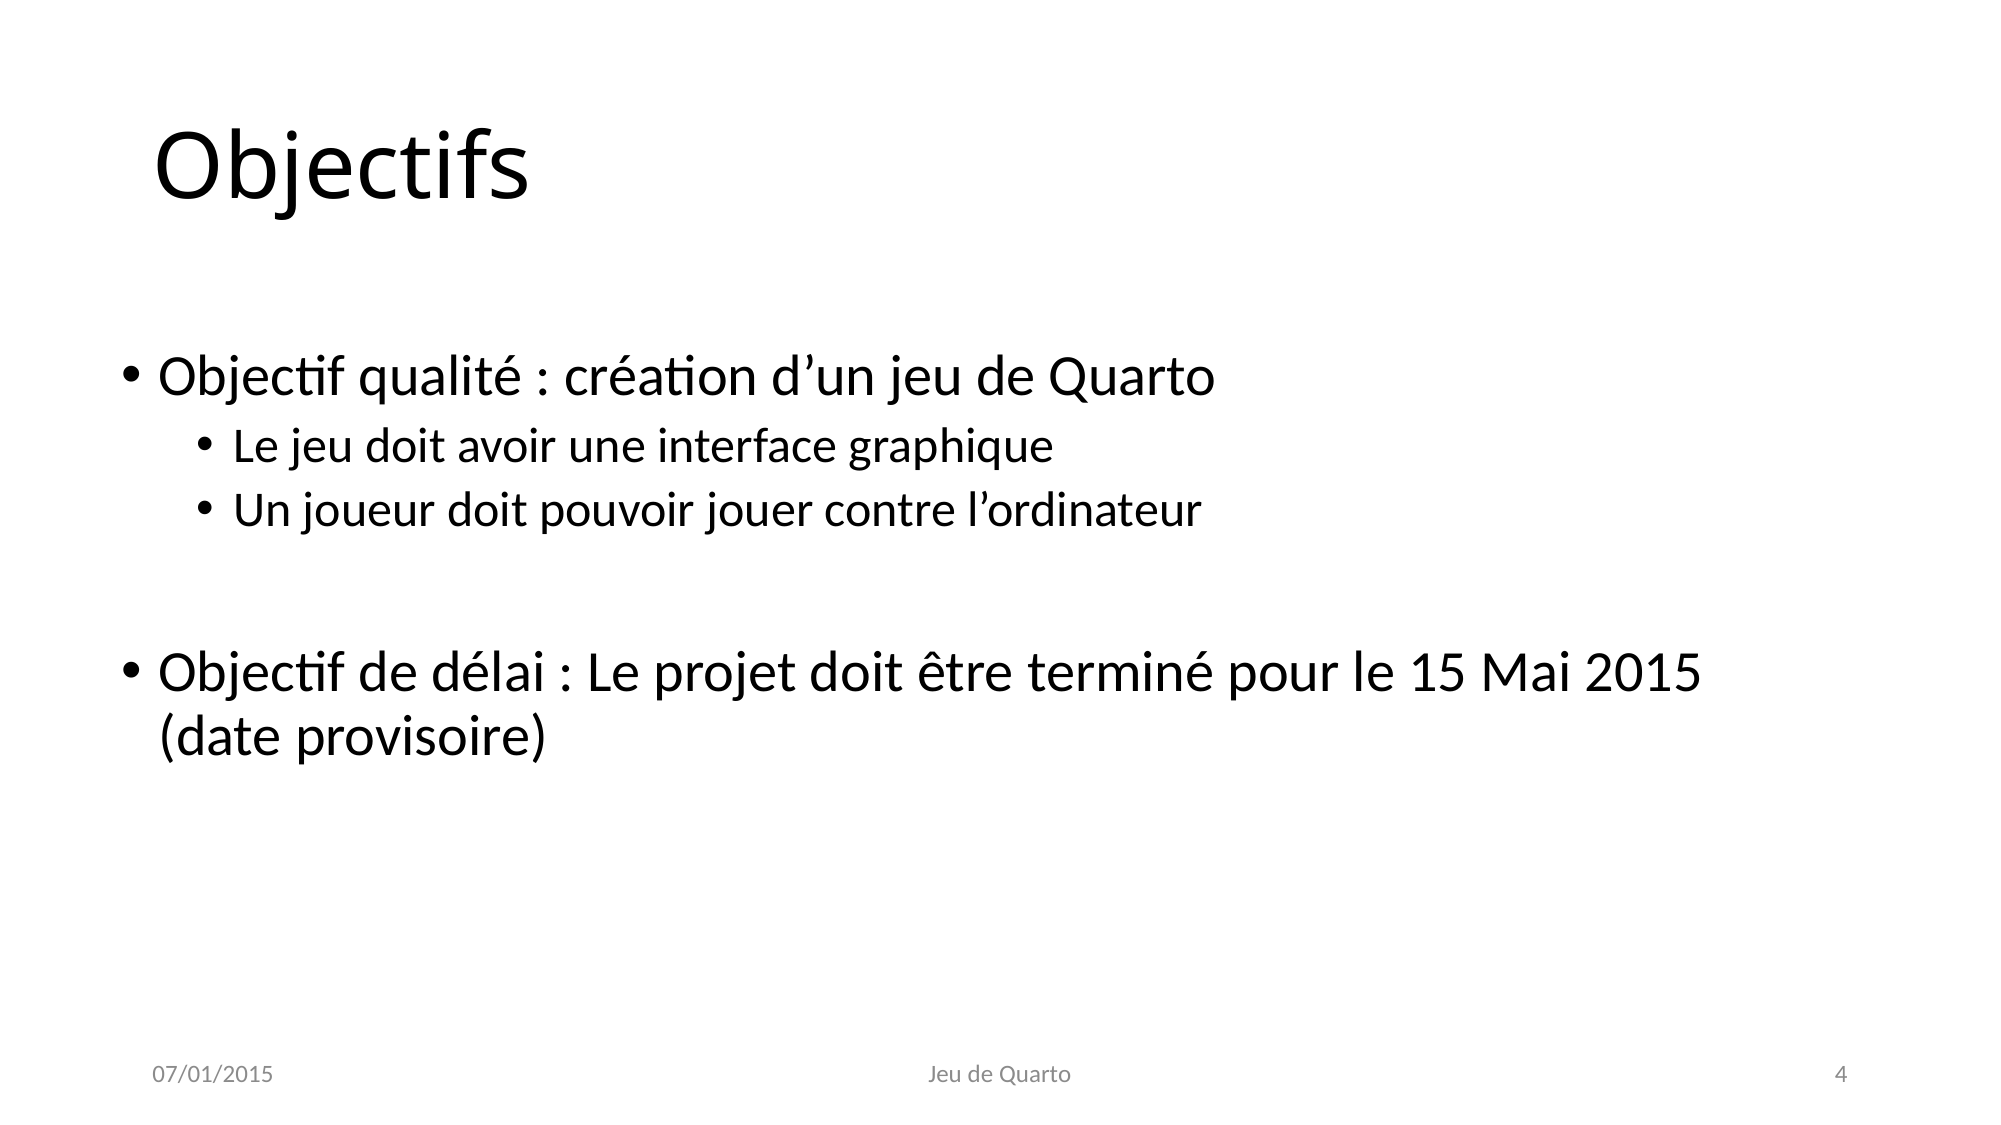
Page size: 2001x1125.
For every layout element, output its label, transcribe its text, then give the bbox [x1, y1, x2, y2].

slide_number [137, 1042, 588, 1103]
slide_number 4 [1412, 1042, 1863, 1103]
title Objectifs [137, 59, 1863, 278]
footer Jeu de Quarto [662, 1042, 1338, 1103]
list Objectif qualité : création d’un jeu de Quarto Le jeu doit avoir une interface graphique Un joueur doit pouvoir jouer contre l’ordinateur Objectif de délai : Le projet doit être terminé pour le 15 Mai 2015 (date provisoire) [106, 338, 1790, 1027]
